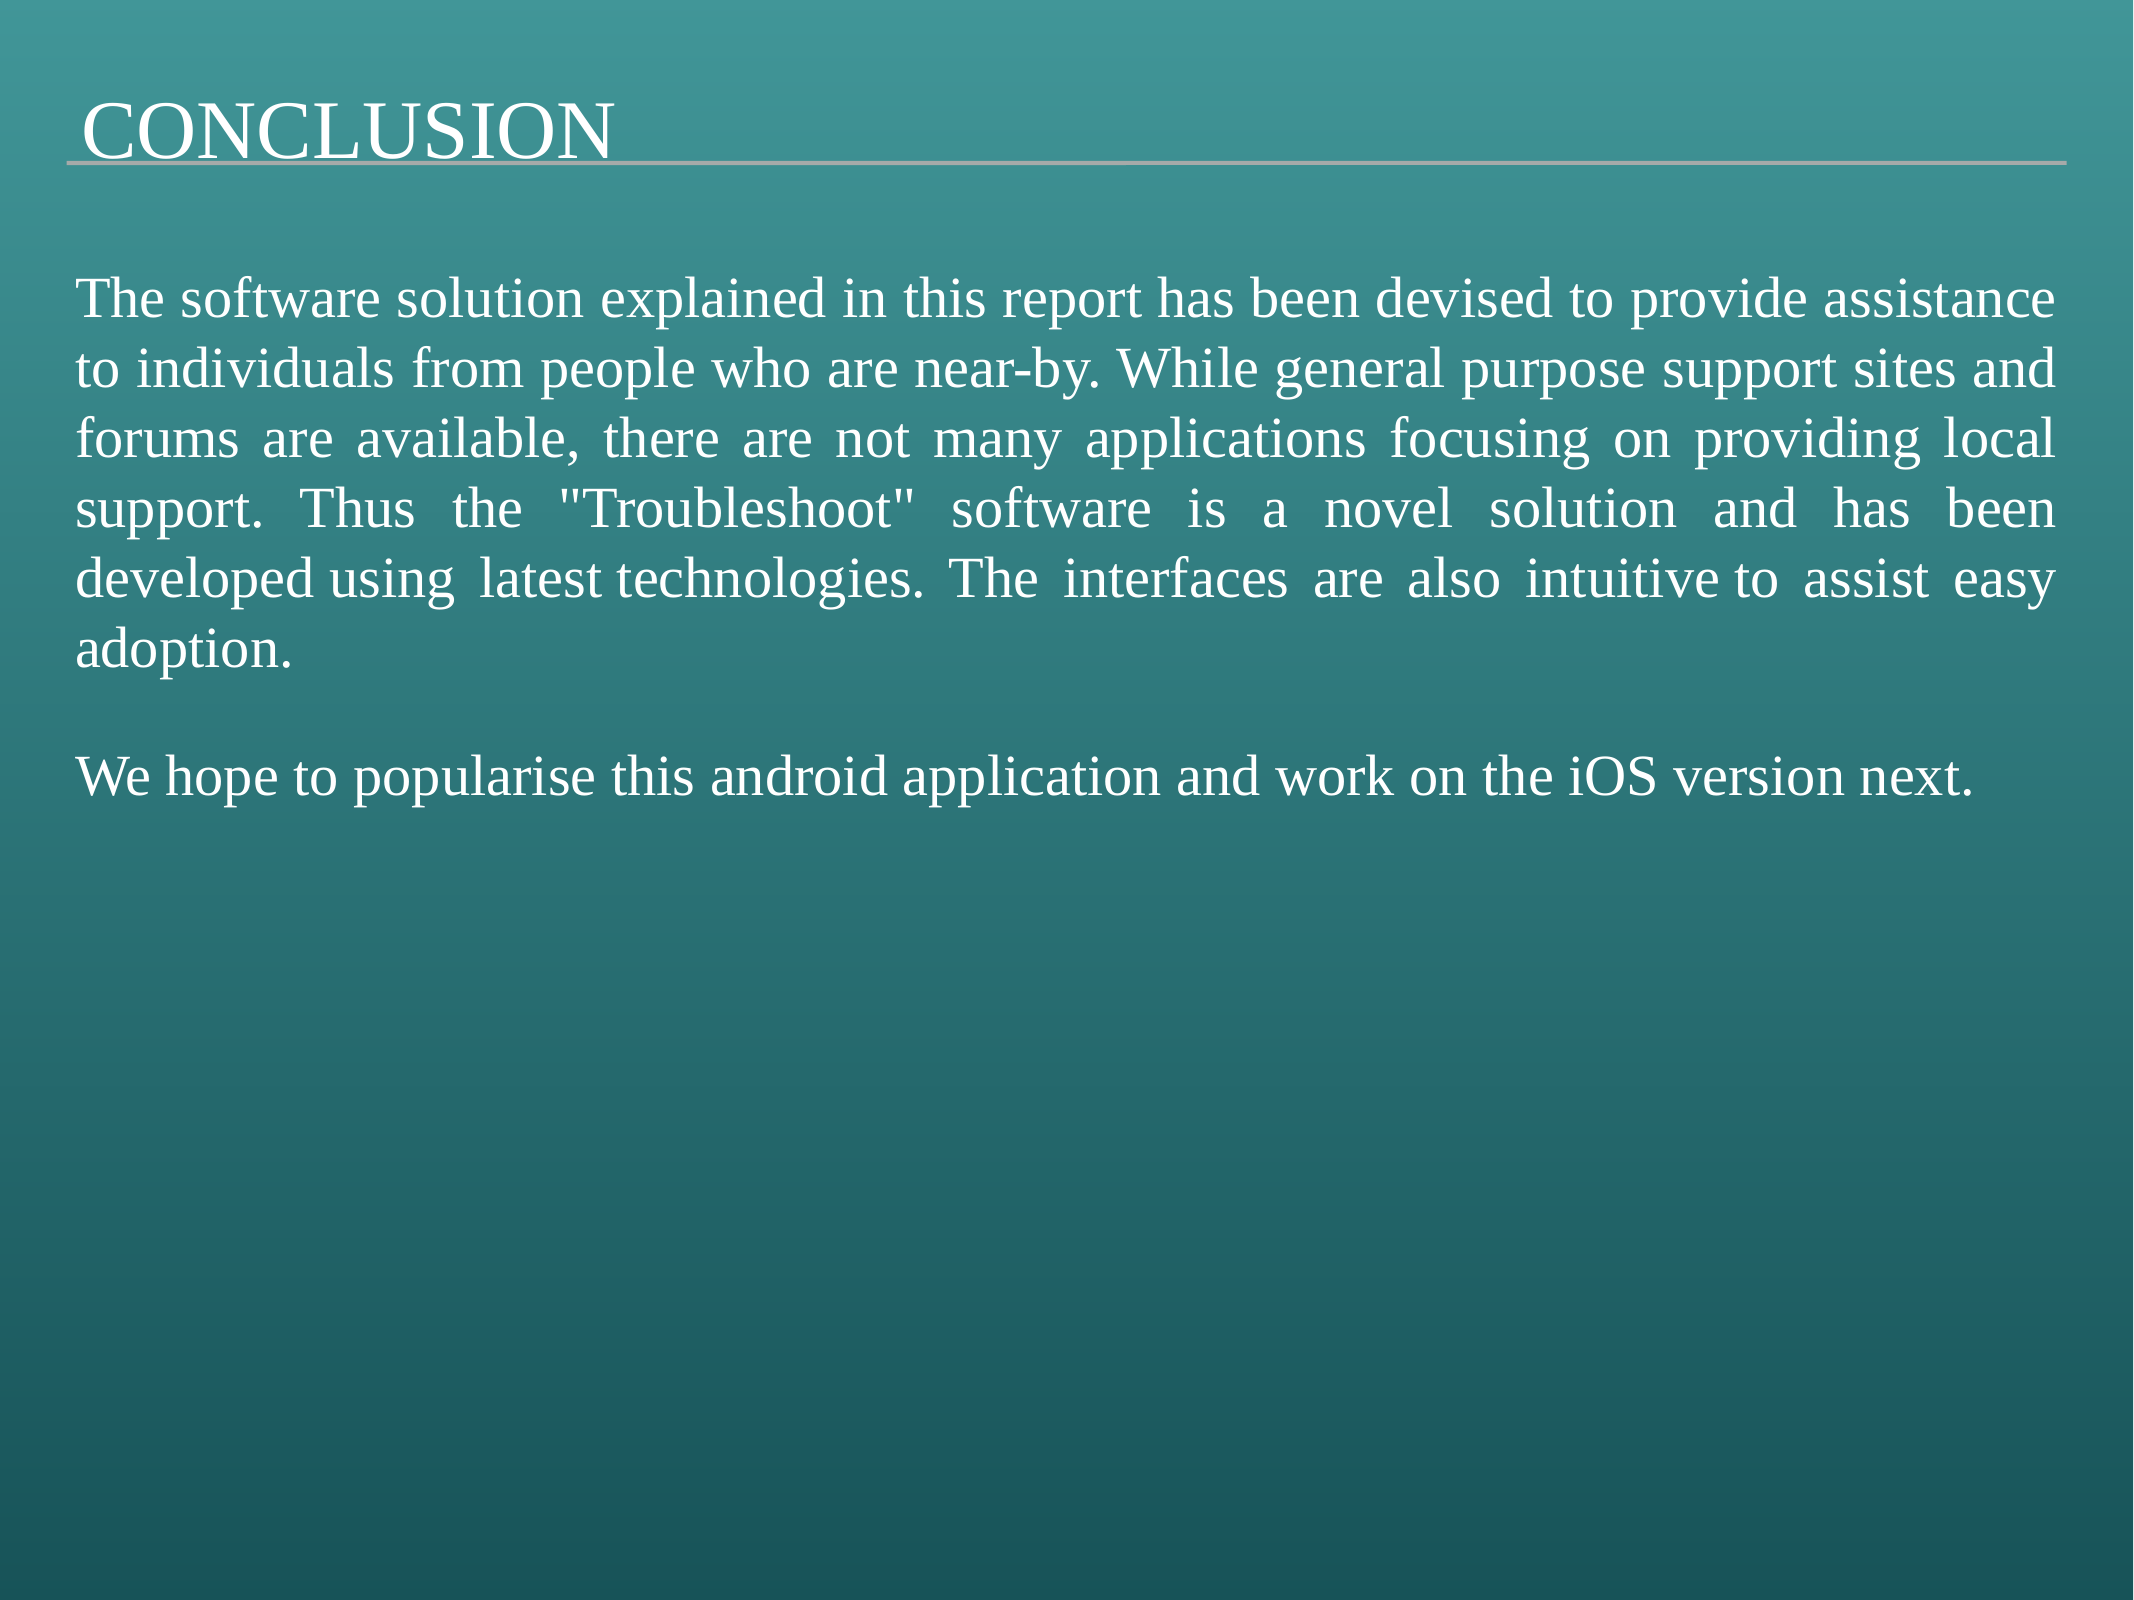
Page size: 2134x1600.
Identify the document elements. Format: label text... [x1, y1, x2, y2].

list The software solution explained in this report has been devised to provide assistance to individuals from people who are near-by. While general purpose support sites and forums are available, there are not many applications focusing on providing local support. Thus the "Troubleshoot" software is a novel solution and has been developed using latest technologies. The interfaces are also intuitive to assist easy adoption. We hope to popularise this android application and work on the iOS version next. [66, 250, 2068, 1424]
list CONCLUSION [72, 66, 1907, 184]
